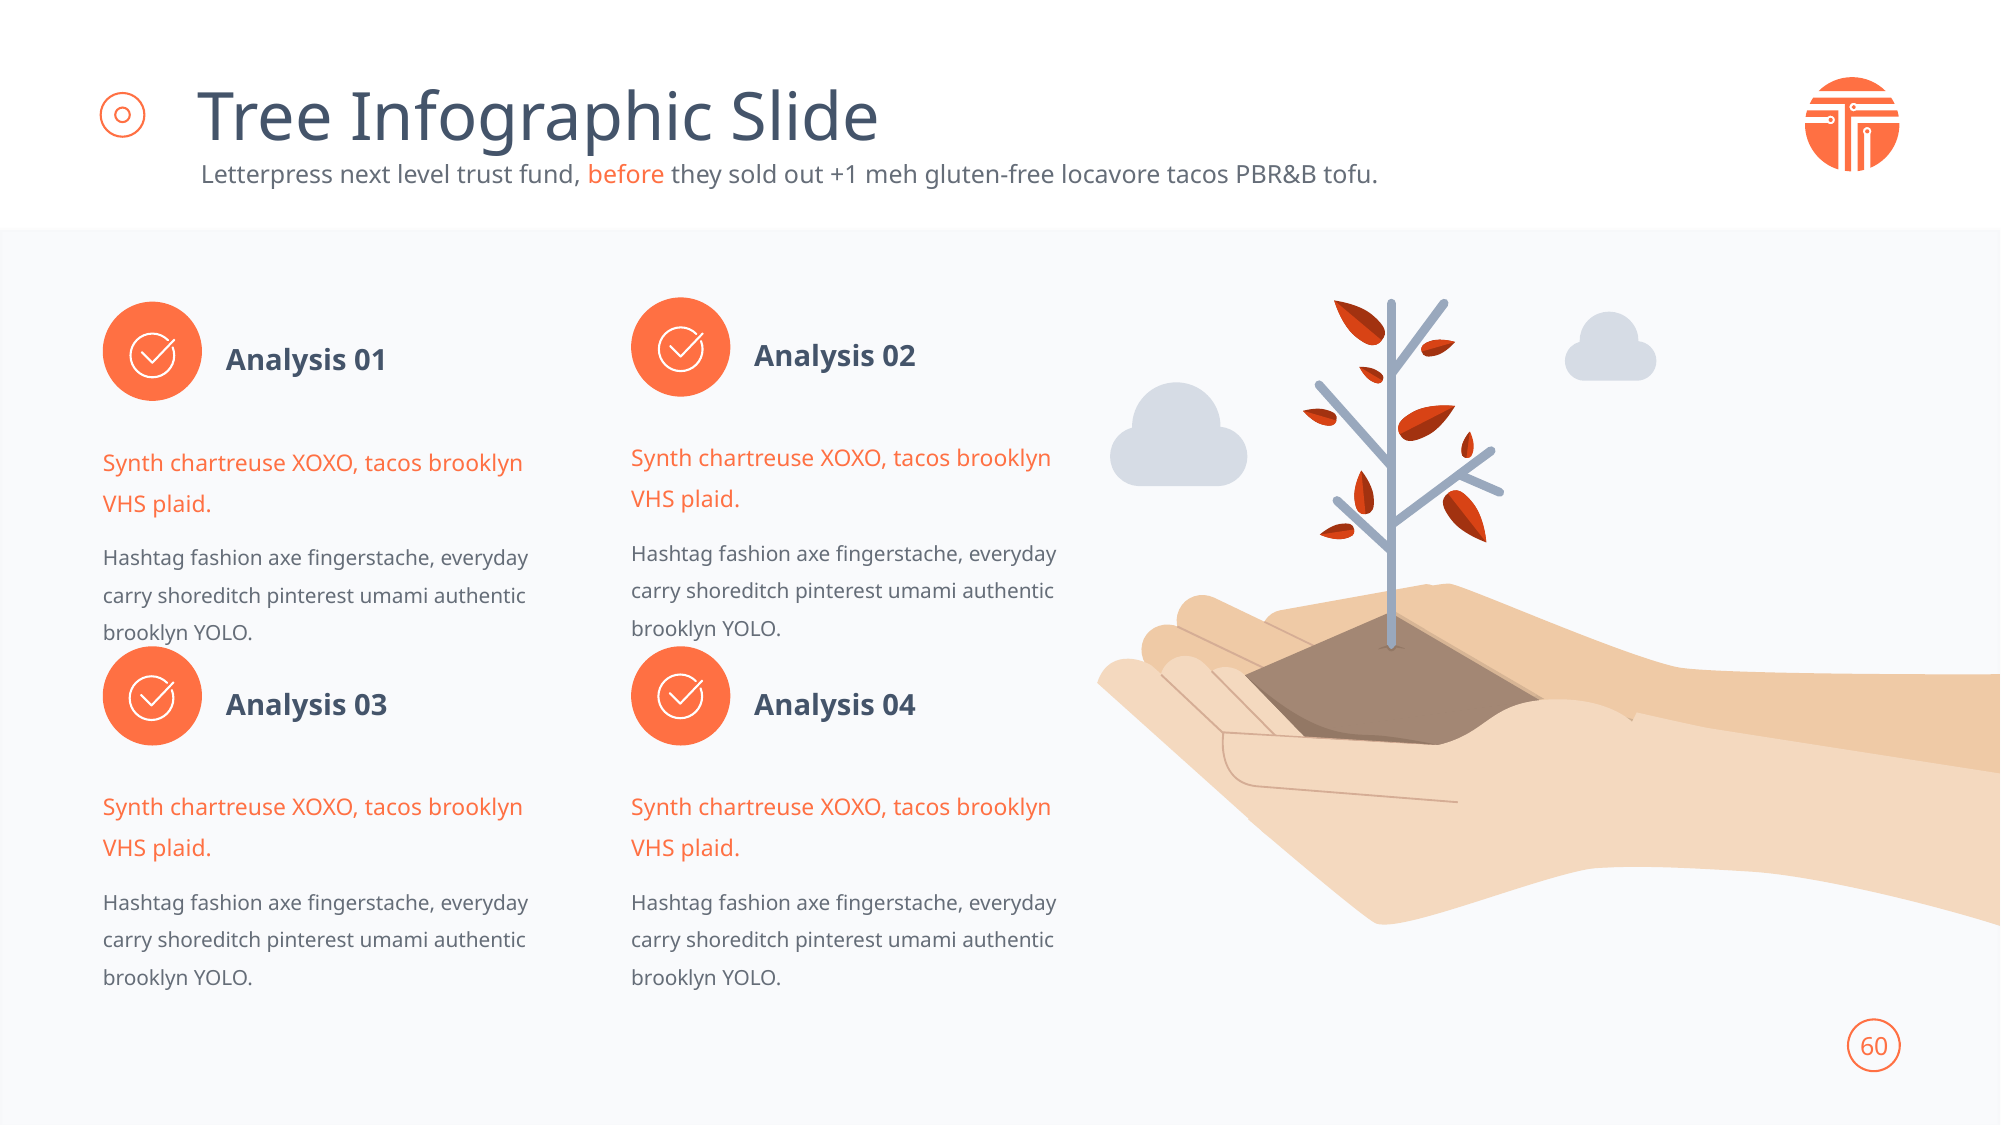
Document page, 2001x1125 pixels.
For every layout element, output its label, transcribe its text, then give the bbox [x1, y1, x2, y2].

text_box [631, 646, 1096, 910]
list Letterpress next level trust fund, before they sold out +1 meh gluten-free locavore tacos PBR&B tofu. [185, 154, 1694, 199]
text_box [102, 301, 566, 565]
list Tree Infographic Slide [182, 74, 1694, 155]
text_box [631, 297, 1096, 561]
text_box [1097, 298, 2000, 934]
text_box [102, 646, 566, 910]
